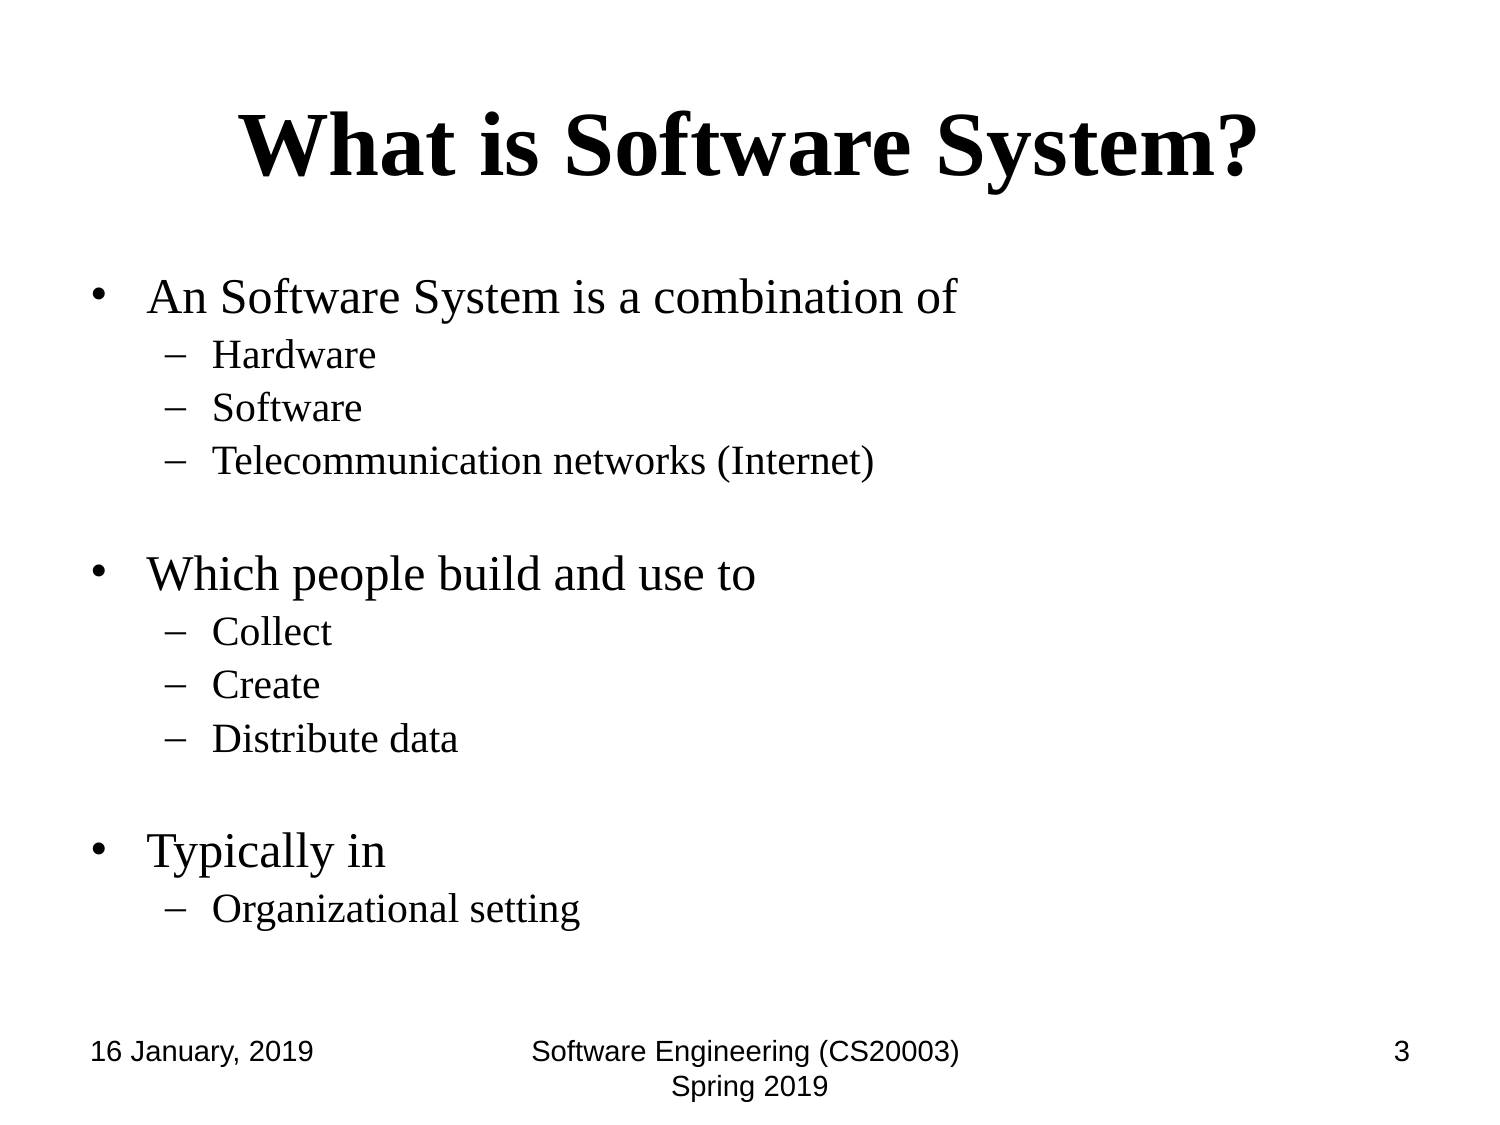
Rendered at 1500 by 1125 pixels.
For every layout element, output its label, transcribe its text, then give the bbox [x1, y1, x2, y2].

slide_number ‹#› [1074, 1024, 1425, 1103]
title What is Software System? [75, 45, 1425, 233]
footer Software Engineering (CS20003) Spring 2019 [512, 1024, 988, 1103]
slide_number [75, 1024, 425, 1103]
list An Software System is a combination of Hardware Software Telecommunication networks (Internet) Which people build and use to Collect Create Distribute data Typically in Organizational setting [75, 262, 1425, 1005]
